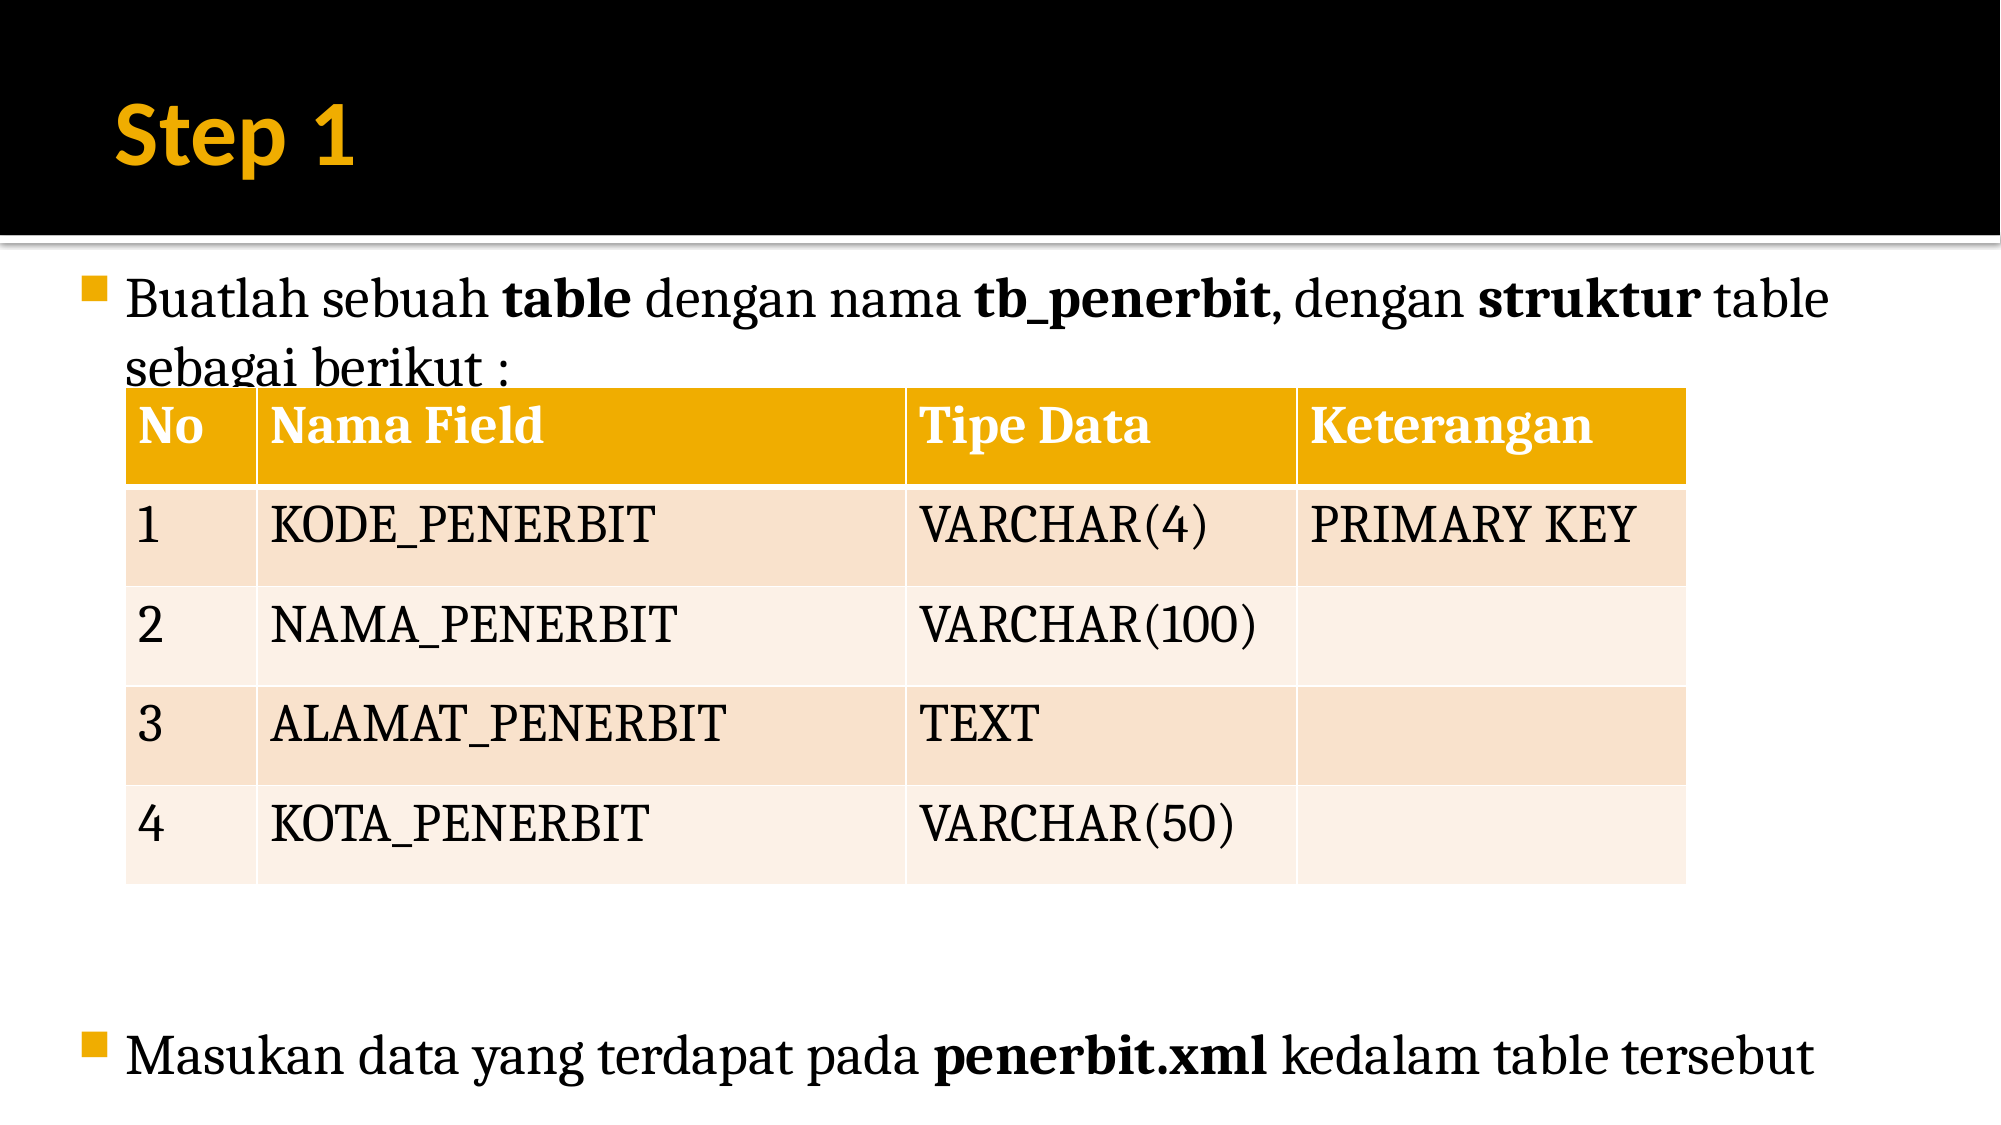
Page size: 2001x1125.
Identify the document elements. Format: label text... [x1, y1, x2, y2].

table_cell ALAMAT_PENERBIT [258, 687, 905, 785]
table_cell KODE_PENERBIT [258, 490, 905, 586]
table_cell PRIMARY KEY [1298, 490, 1686, 586]
table_cell [1298, 687, 1686, 785]
table_cell VARCHAR(100) [907, 587, 1296, 685]
table_cell NAMA_PENERBIT [258, 587, 905, 685]
table_cell [1298, 786, 1686, 884]
table_header No [126, 388, 256, 484]
table_header Keterangan [1298, 388, 1686, 484]
table_cell TEXT [907, 687, 1296, 785]
table_cell [1298, 587, 1686, 685]
table_cell 2 [126, 587, 256, 685]
table_header Nama Field [258, 388, 905, 484]
list Buatlah sebuah table dengan nama tb_penerbit, dengan struktur table sebagai berikut : Masukan data yang terdapat pada penerbit.xml kedalam table tersebut [50, 245, 1950, 1100]
table_cell 4 [126, 786, 256, 884]
table_cell VARCHAR(4) [907, 490, 1296, 586]
table_cell 1 [126, 490, 256, 586]
table_cell KOTA_PENERBIT [258, 786, 905, 884]
title Step 1 [99, 25, 1900, 231]
table_header Tipe Data [907, 388, 1296, 484]
table_cell 3 [126, 687, 256, 785]
table_cell VARCHAR(50) [907, 786, 1296, 884]
